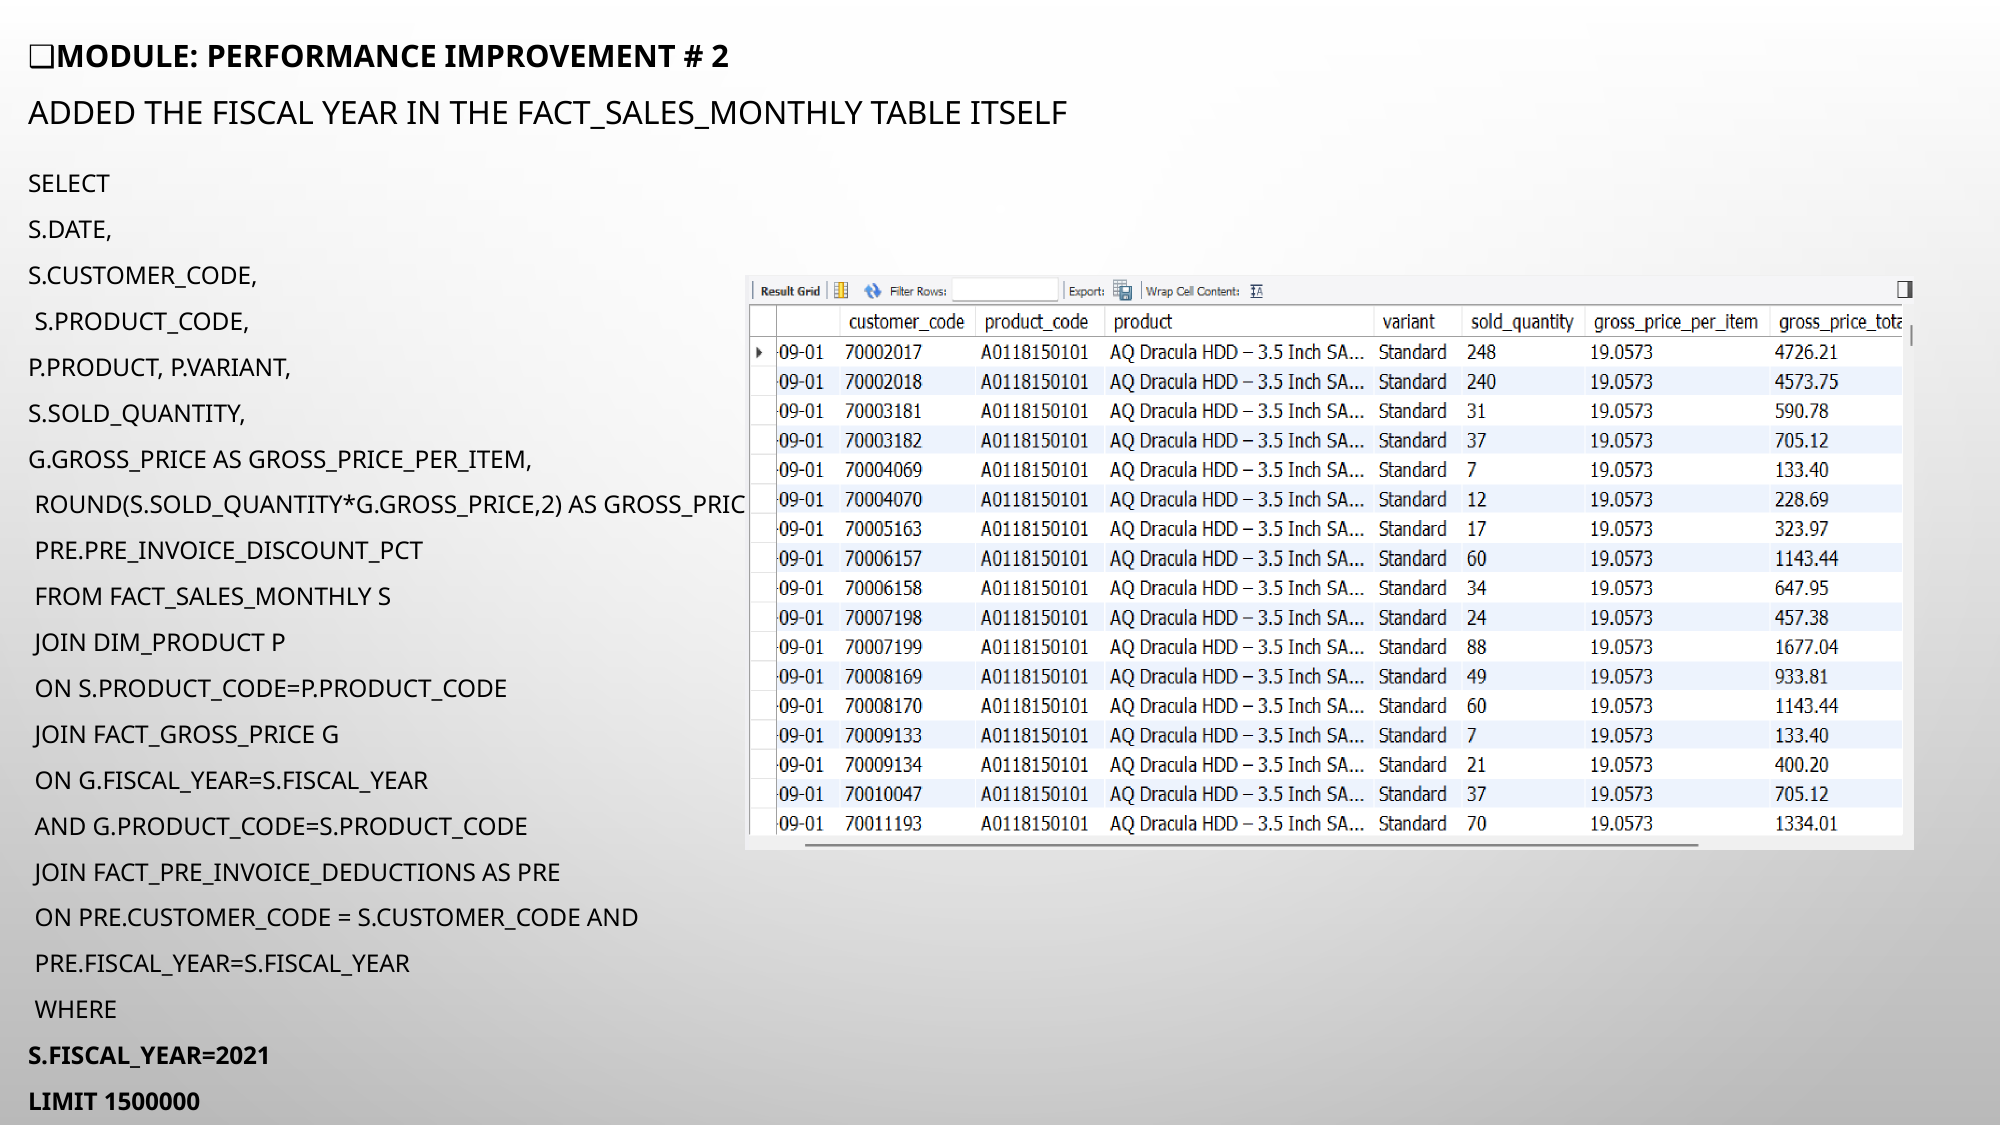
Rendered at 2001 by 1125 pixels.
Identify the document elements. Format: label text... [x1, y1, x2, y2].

picture [0, 0, 2000, 1125]
list ❑Module: Performance Improvement # 2 Added the fiscal year in the fact_sales_monthly table itself SELECT s.date, s.customer_code, s.product_code, p.product, p.variant, s.sold_quantity, g.gross_price as gross_price_per_item, ROUND(s.sold_quantity*g.gross_price,2) as gross_price_total, pre.pre_invoice_discount_pct FROM fact_sales_monthly s JOIN dim_product p ON s.product_code=p.product_code JOIN fact_gross_price g ON g.fiscal_year=s.fiscal_year AND g.product_code=s.product_code JOIN fact_pre_invoice_deductions as pre ON pre.customer_code = s.customer_code AND pre.fiscal_year=s.fiscal_year WHERE s.fiscal_year=2021 LIMIT 1500000 [13, 22, 1987, 1125]
picture [745, 275, 1914, 850]
